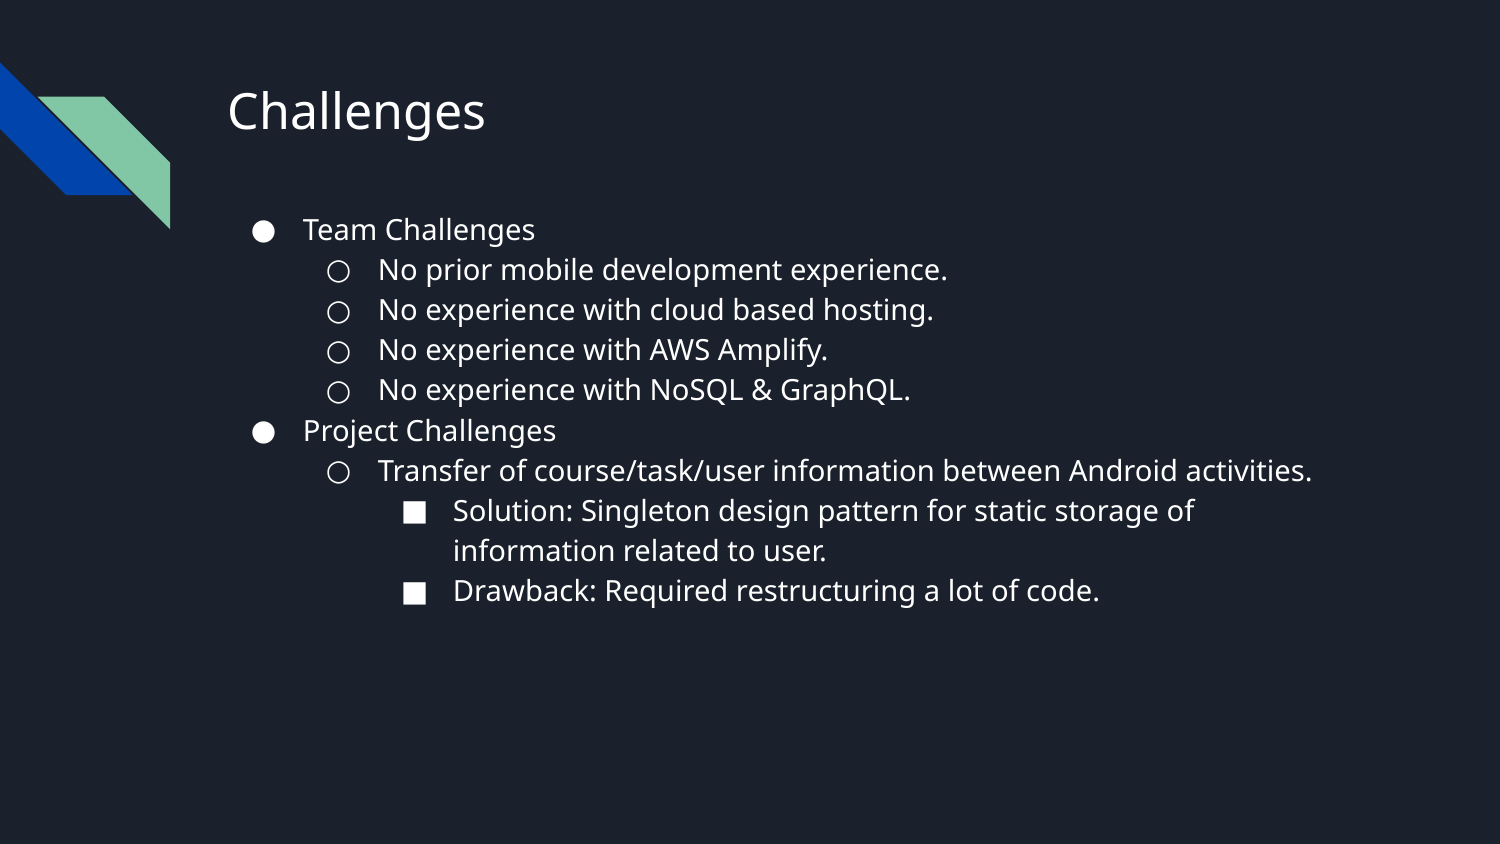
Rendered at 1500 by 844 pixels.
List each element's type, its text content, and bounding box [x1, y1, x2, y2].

title Challenges [212, 64, 1368, 190]
list Team Challenges No prior mobile development experience. No experience with cloud based hosting. No experience with AWS Amplify. No experience with NoSQL & GraphQL. Project Challenges Transfer of course/task/user information between Android activities. Solution: Singleton design pattern for static storage of information related to user. Drawback: Required restructuring a lot of code. [212, 190, 1368, 712]
